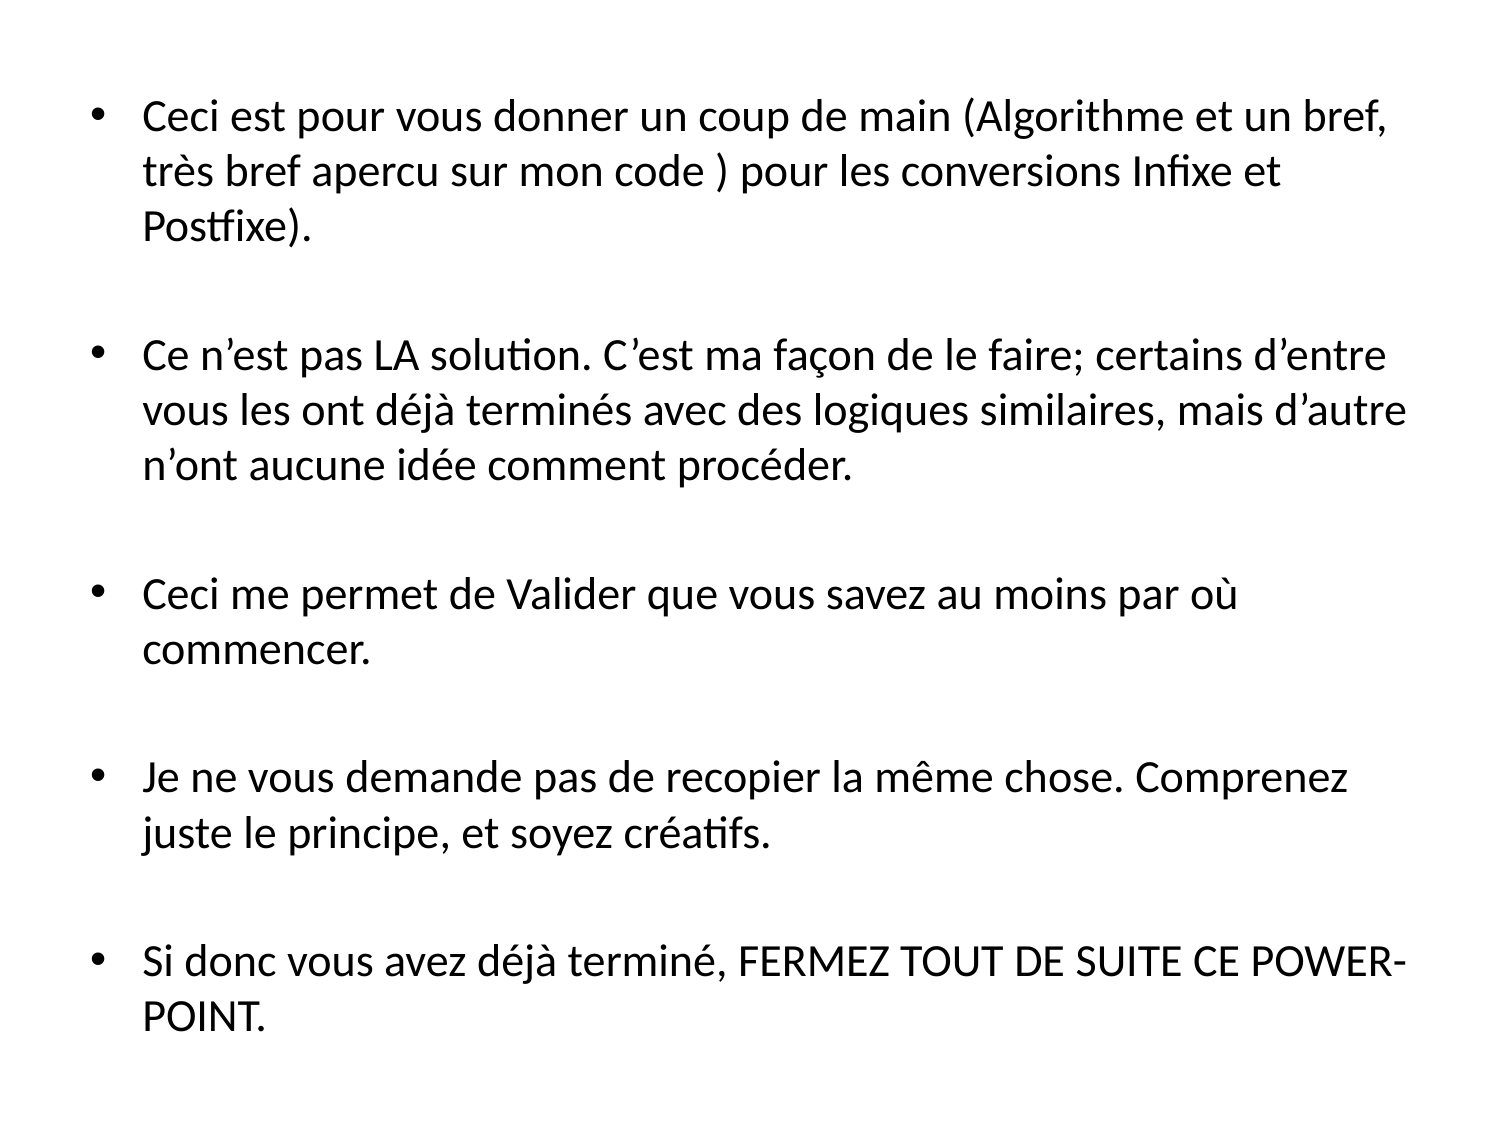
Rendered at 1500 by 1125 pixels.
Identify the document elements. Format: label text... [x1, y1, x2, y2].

list Ceci est pour vous donner un coup de main (Algorithme et un bref, très bref apercu sur mon code ) pour les conversions Infixe et Postfixe). Ce n’est pas LA solution. C’est ma façon de le faire; certains d’entre vous les ont déjà terminés avec des logiques similaires, mais d’autre n’ont aucune idée comment procéder. Ceci me permet de Valider que vous savez au moins par où commencer. Je ne vous demande pas de recopier la même chose. Comprenez juste le principe, et soyez créatifs. Si donc vous avez déjà terminé, FERMEZ TOUT DE SUITE CE POWER-POINT. [75, 78, 1425, 1059]
